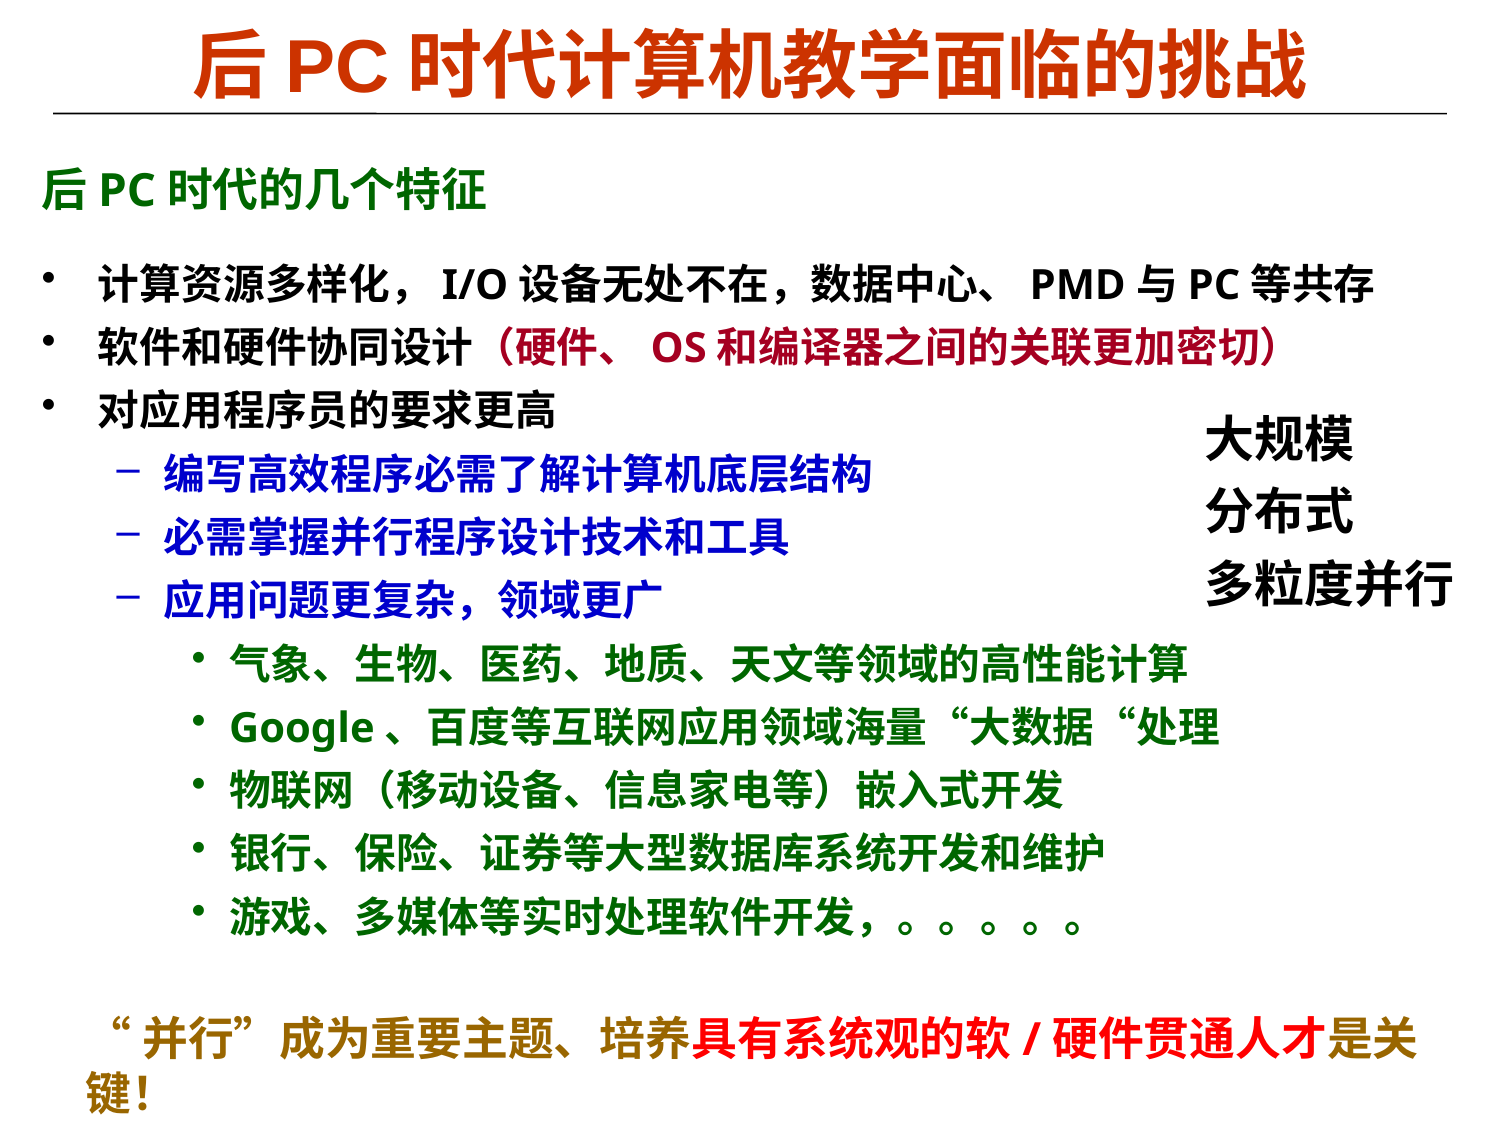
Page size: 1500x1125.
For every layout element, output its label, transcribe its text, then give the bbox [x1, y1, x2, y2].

list 计算资源多样化，I/O设备无处不在，数据中心、PMD与PC等共存 软件和硬件协同设计（硬件、OS和编译器之间的关联更加密切） 对应用程序员的要求更高 编写高效程序必需了解计算机底层结构 必需掌握并行程序设计技术和工具 应用问题更复杂，领域更广 气象、生物、医药、地质、天文等领域的高性能计算 Google、百度等互联网应用领域海量“大数据“处理 物联网（移动设备、信息家电等）嵌入式开发 银行、保险、证券等大型数据库系统开发和维护 游戏、多媒体等实时处理软件开发，。。。。。 [26, 244, 1423, 984]
title 后PC时代计算机教学面临的挑战 [74, 15, 1426, 109]
text_box 大规模 分布式 多粒度并行 [1190, 399, 1500, 620]
text_box “并行”成为重要主题、培养具有系统观的软/硬件贯通人才是关键！ [70, 1001, 1500, 1125]
text_box 后PC时代的几个特征 [26, 152, 1179, 223]
